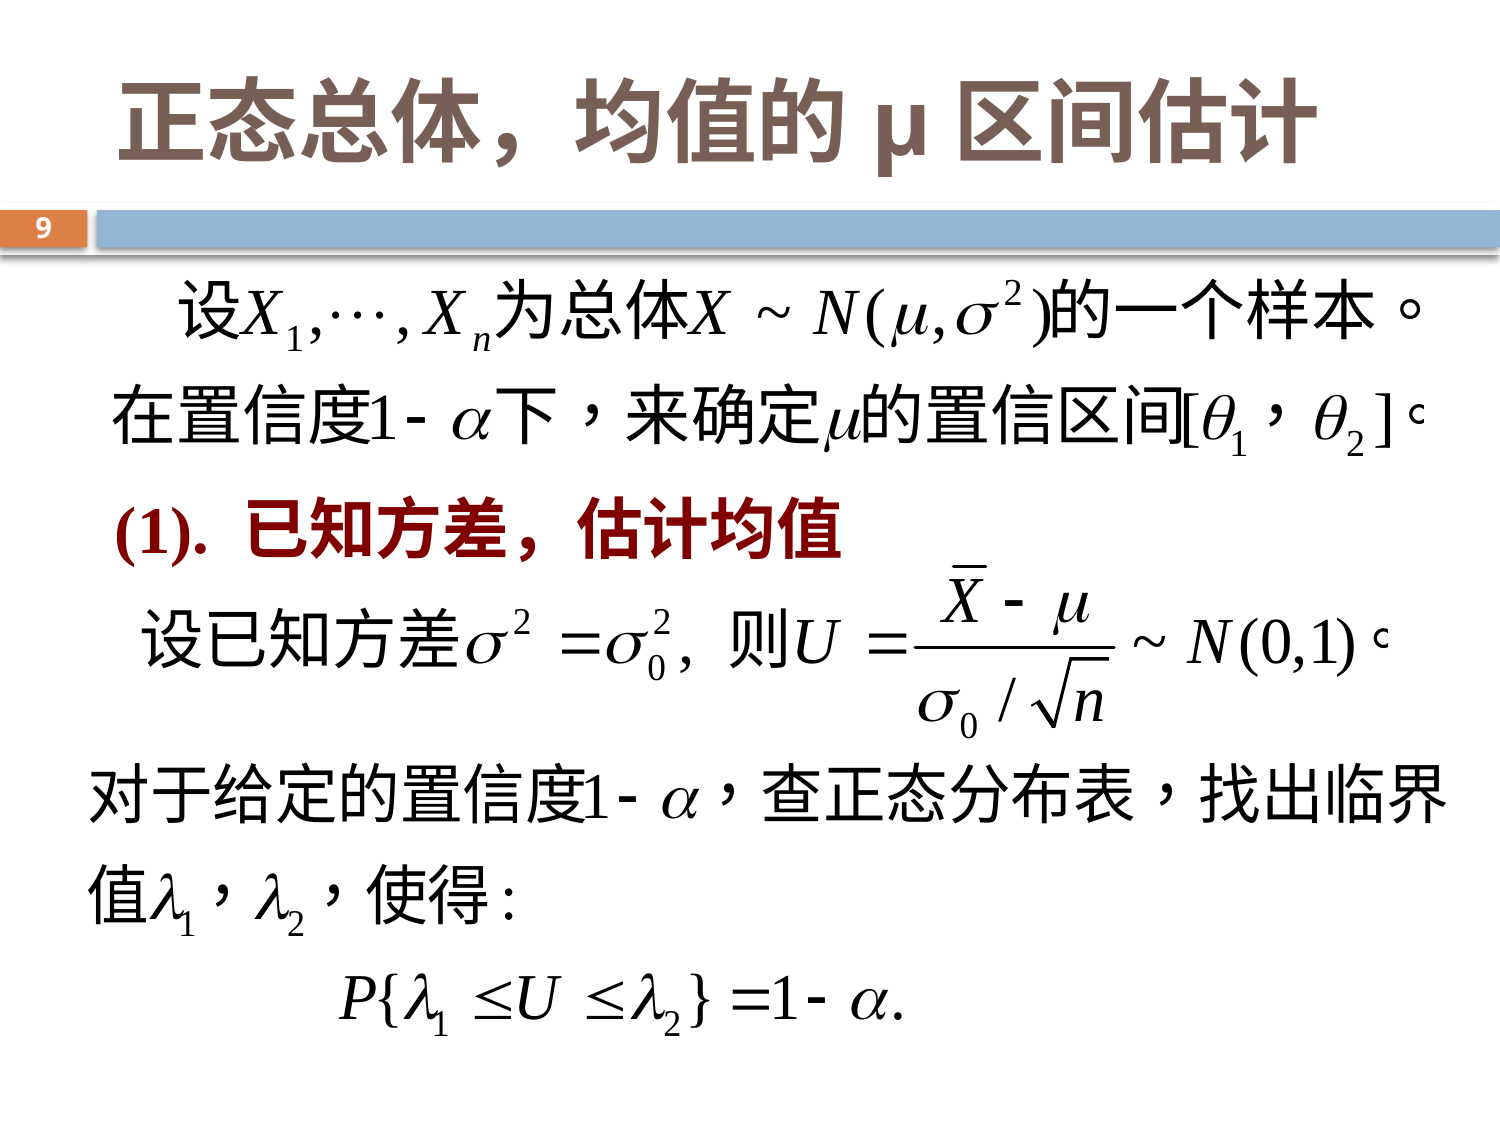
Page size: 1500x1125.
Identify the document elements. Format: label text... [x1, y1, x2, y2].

slide_number 9 [0, 208, 88, 249]
text_box (1). 已知方差，估计均值 [100, 484, 869, 544]
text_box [64, 545, 1389, 756]
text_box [76, 749, 1460, 1051]
title 正态总体，均值的μ区间估计 [100, 37, 1438, 200]
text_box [99, 257, 1424, 476]
